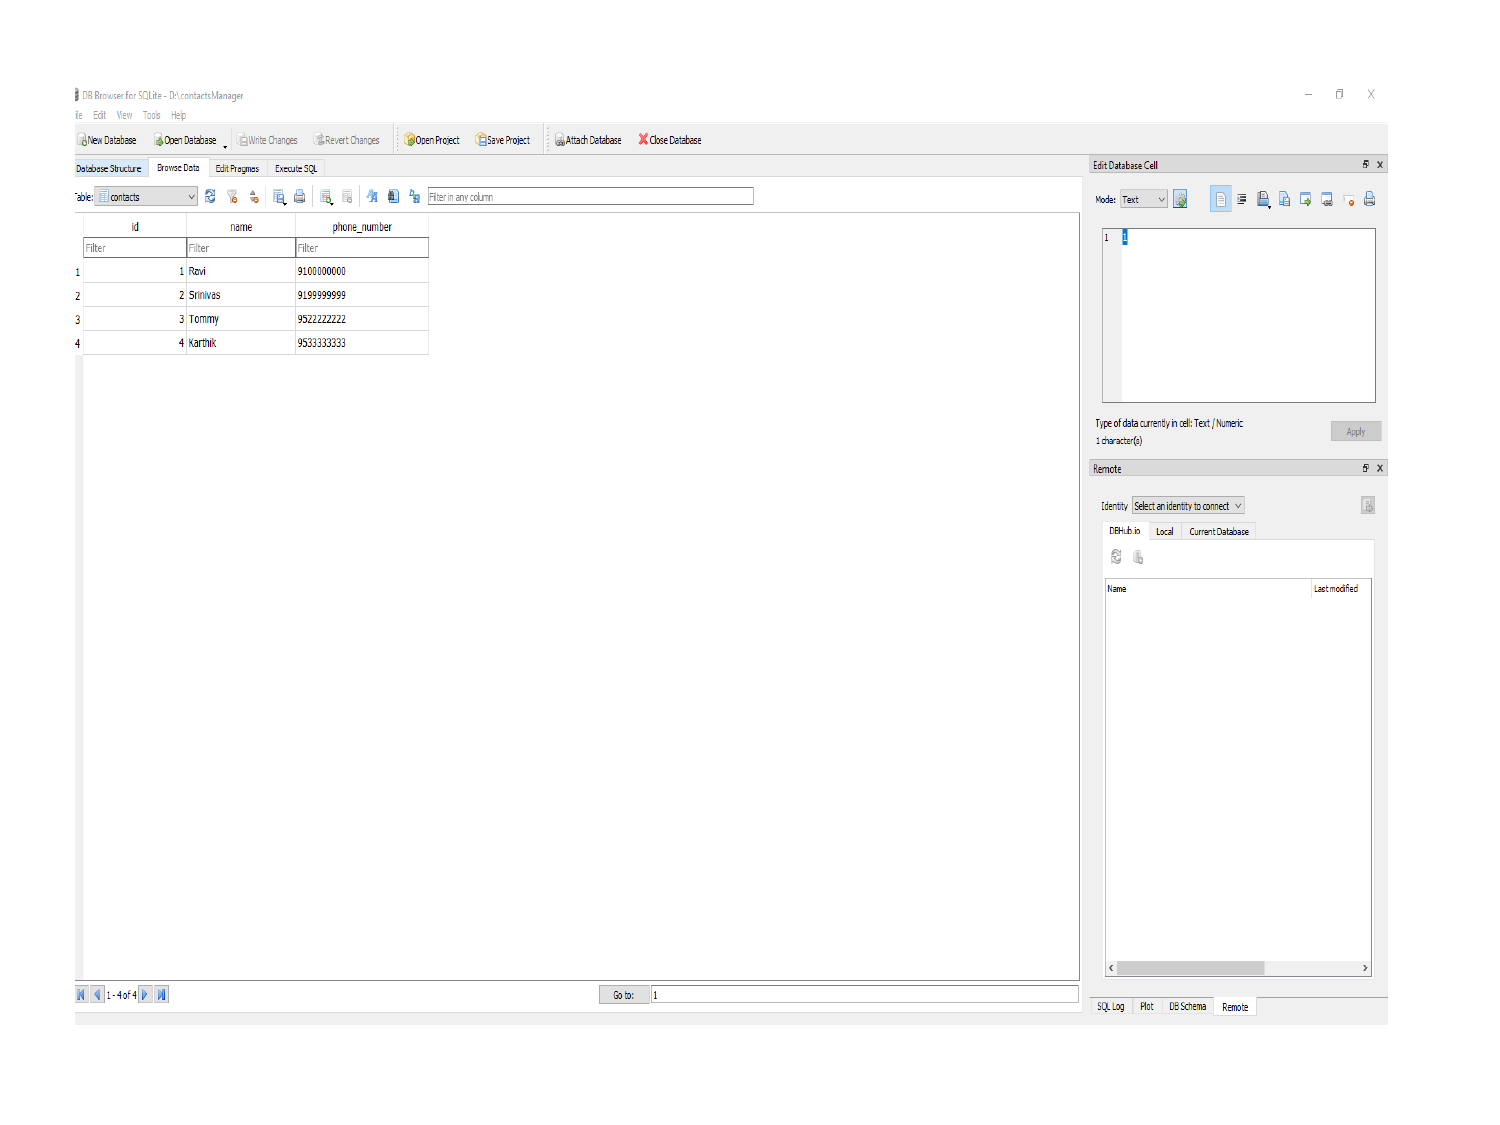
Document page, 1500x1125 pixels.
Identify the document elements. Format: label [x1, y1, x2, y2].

list [74, 87, 1388, 1026]
